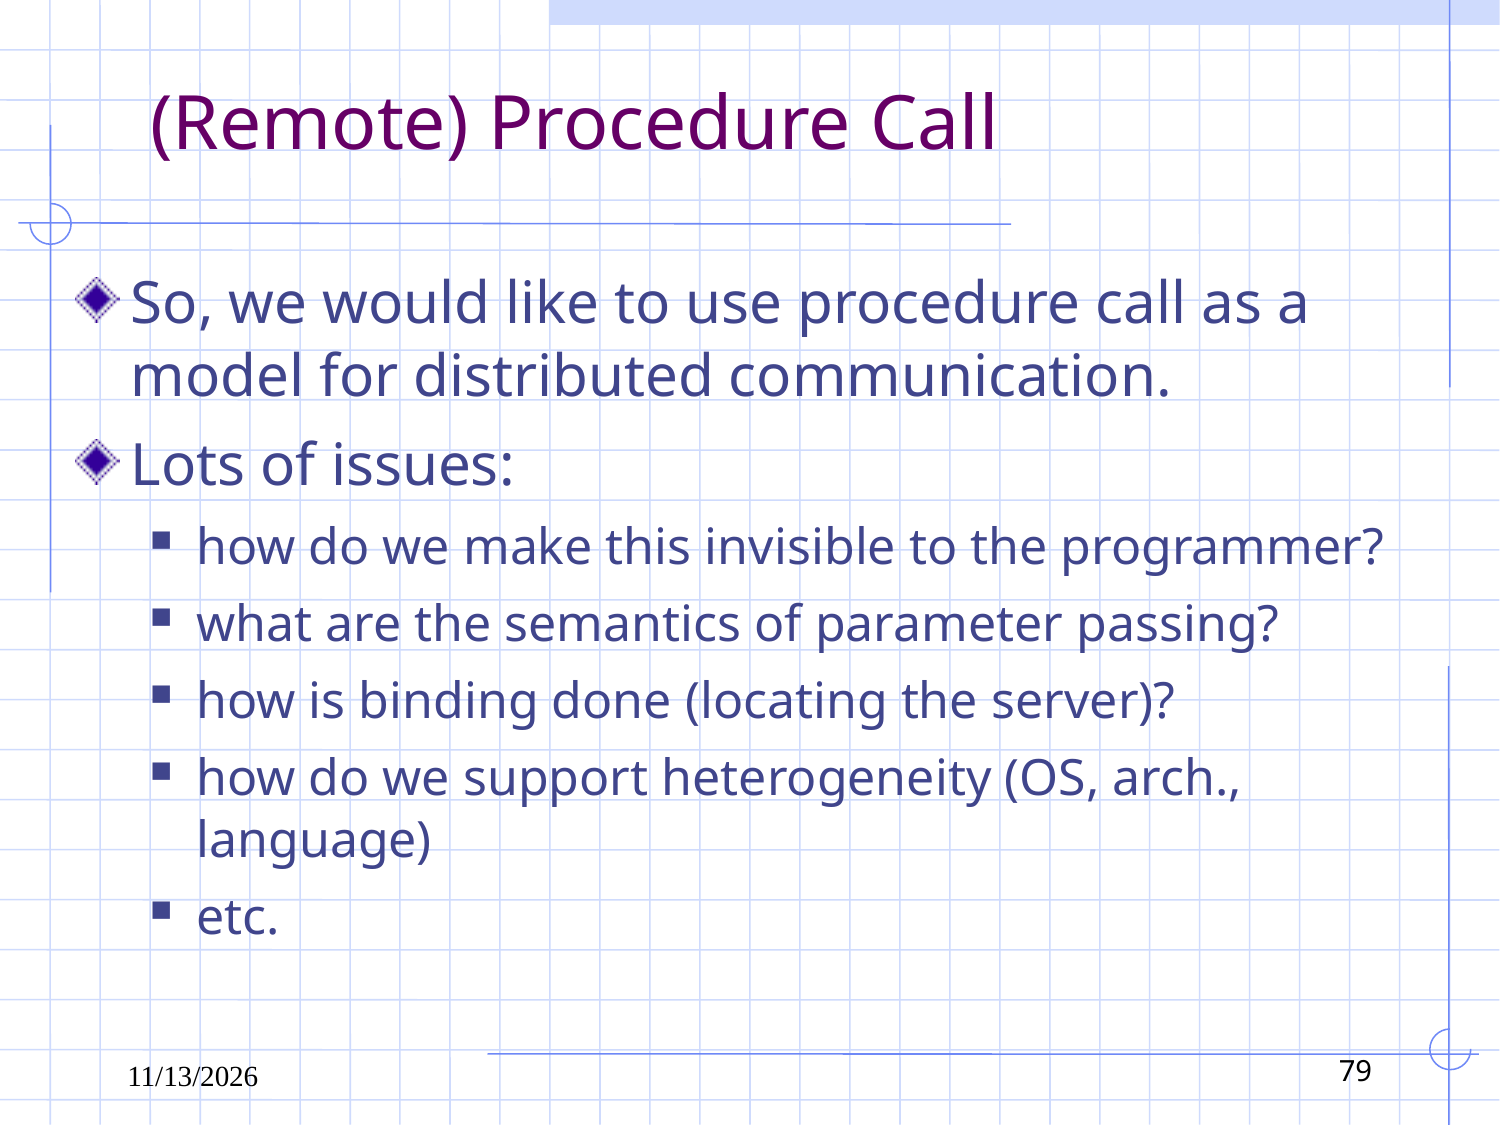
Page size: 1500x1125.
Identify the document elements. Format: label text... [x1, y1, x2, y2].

list So, we would like to use procedure call as a model for distributed communication. Lots of issues: how do we make this invisible to the programmer? what are the semantics of parameter passing? how is binding done (locating the server)? how do we support heterogeneity (OS, arch., language) etc. [74, 262, 1425, 1005]
slide_number 79 [1074, 1024, 1388, 1100]
picture [75, 277, 120, 323]
title (Remote) Procedure Call [149, 0, 1425, 236]
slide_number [112, 1024, 425, 1100]
picture [75, 439, 120, 485]
